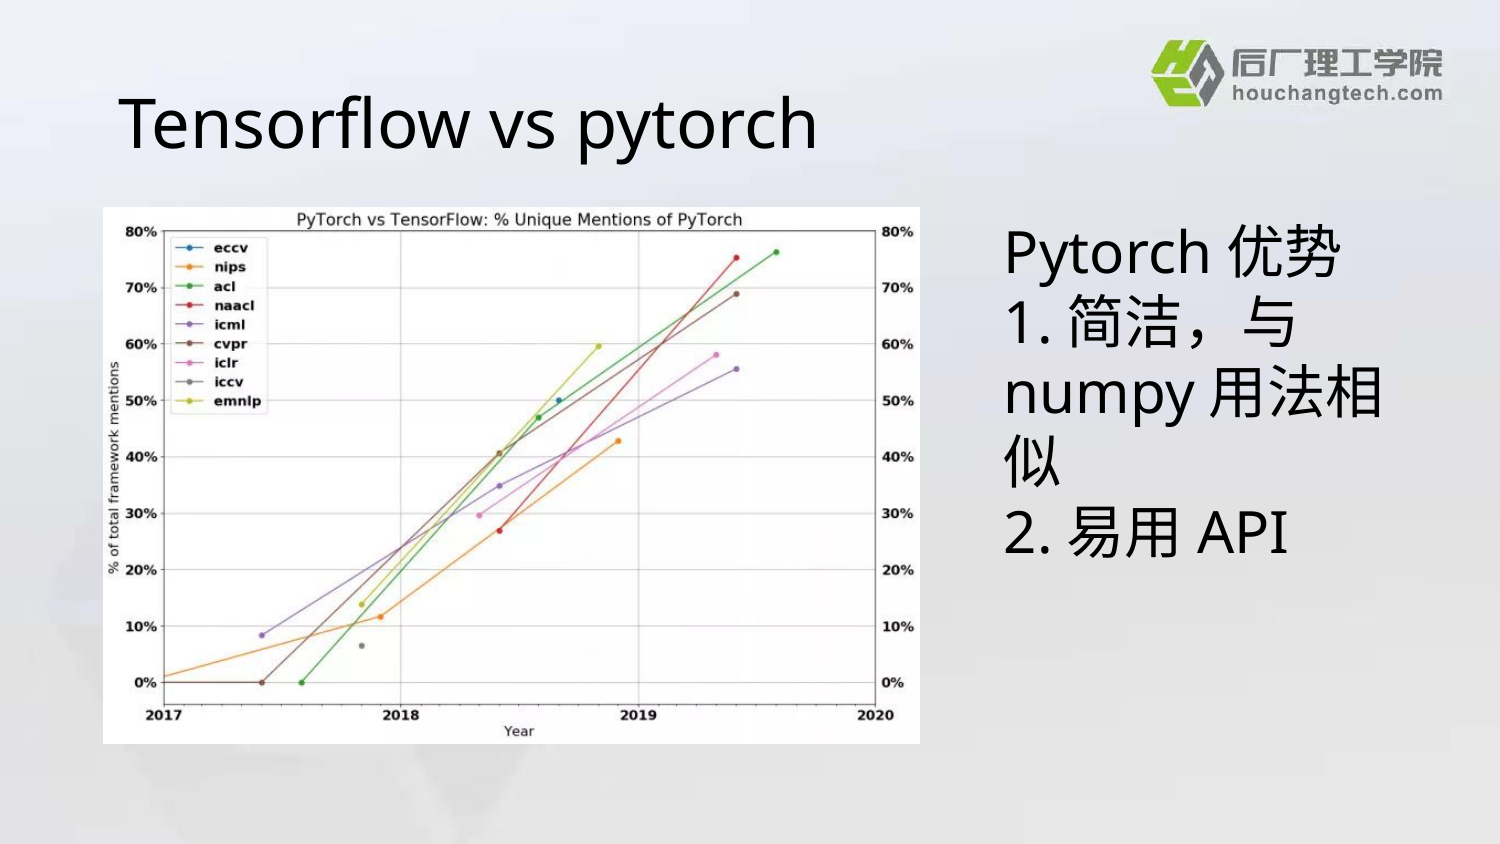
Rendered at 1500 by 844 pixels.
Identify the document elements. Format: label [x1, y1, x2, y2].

list [103, 207, 920, 744]
picture [0, 0, 1500, 844]
